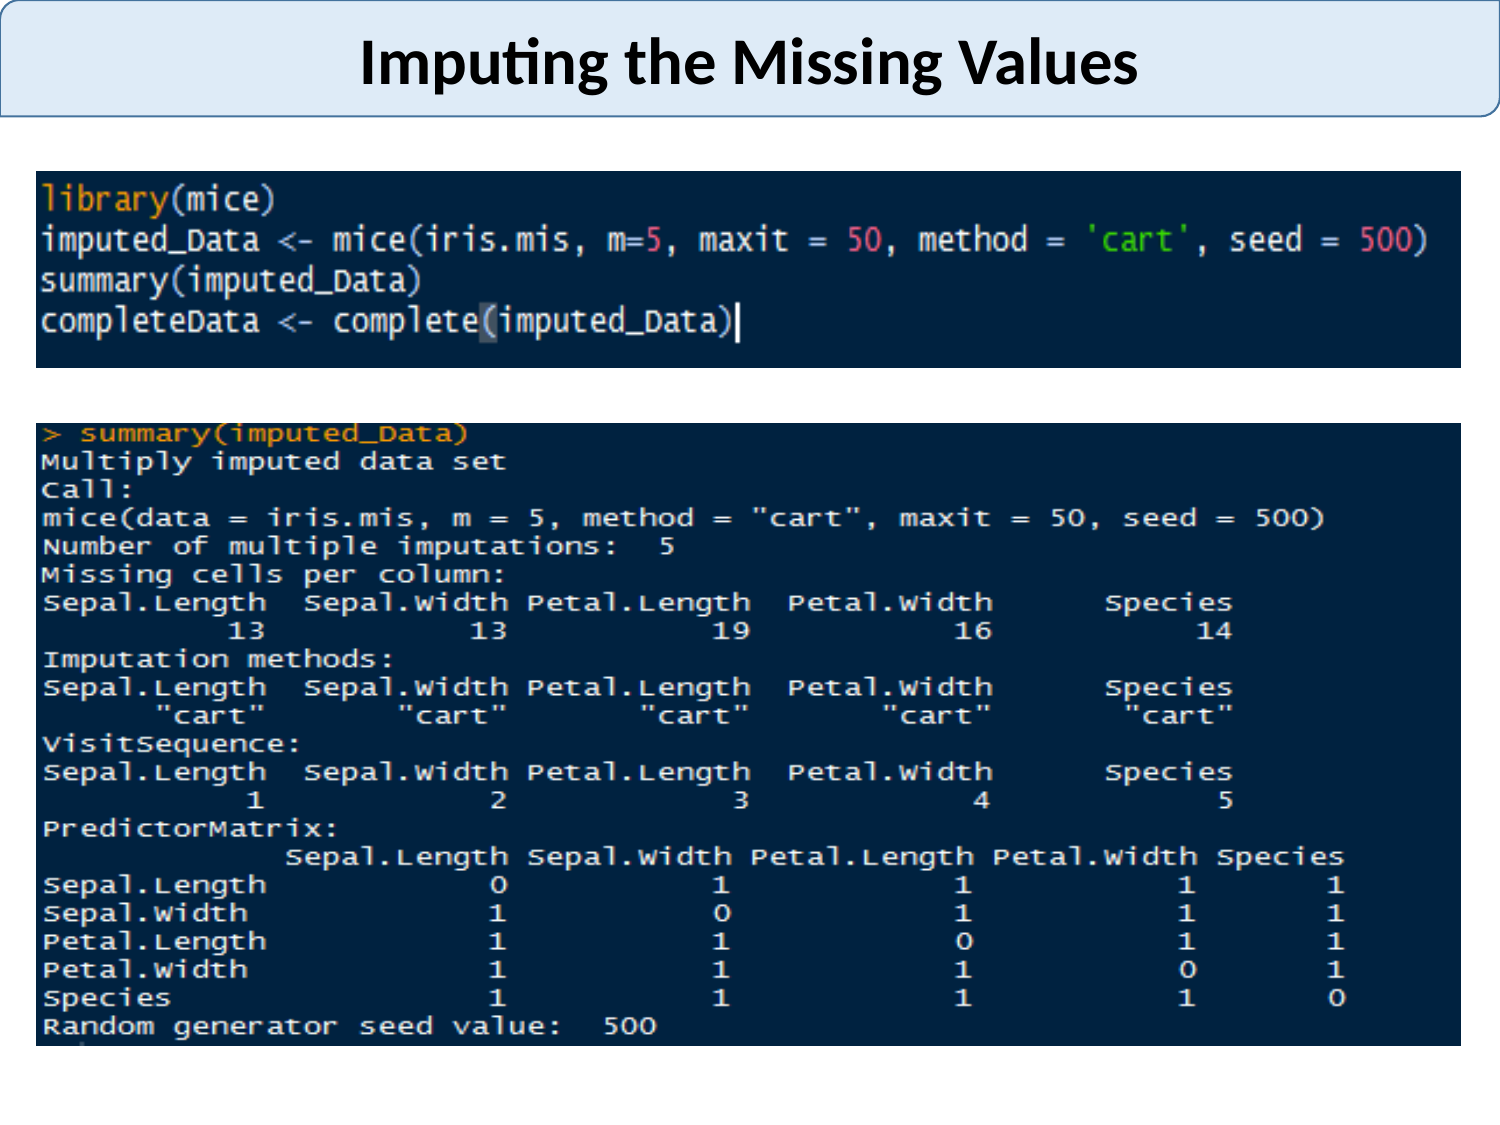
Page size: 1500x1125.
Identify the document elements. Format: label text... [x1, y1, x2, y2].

picture [36, 171, 1461, 368]
picture [36, 423, 1461, 1046]
text_box Imputing the Missing Values [0, 0, 1500, 118]
